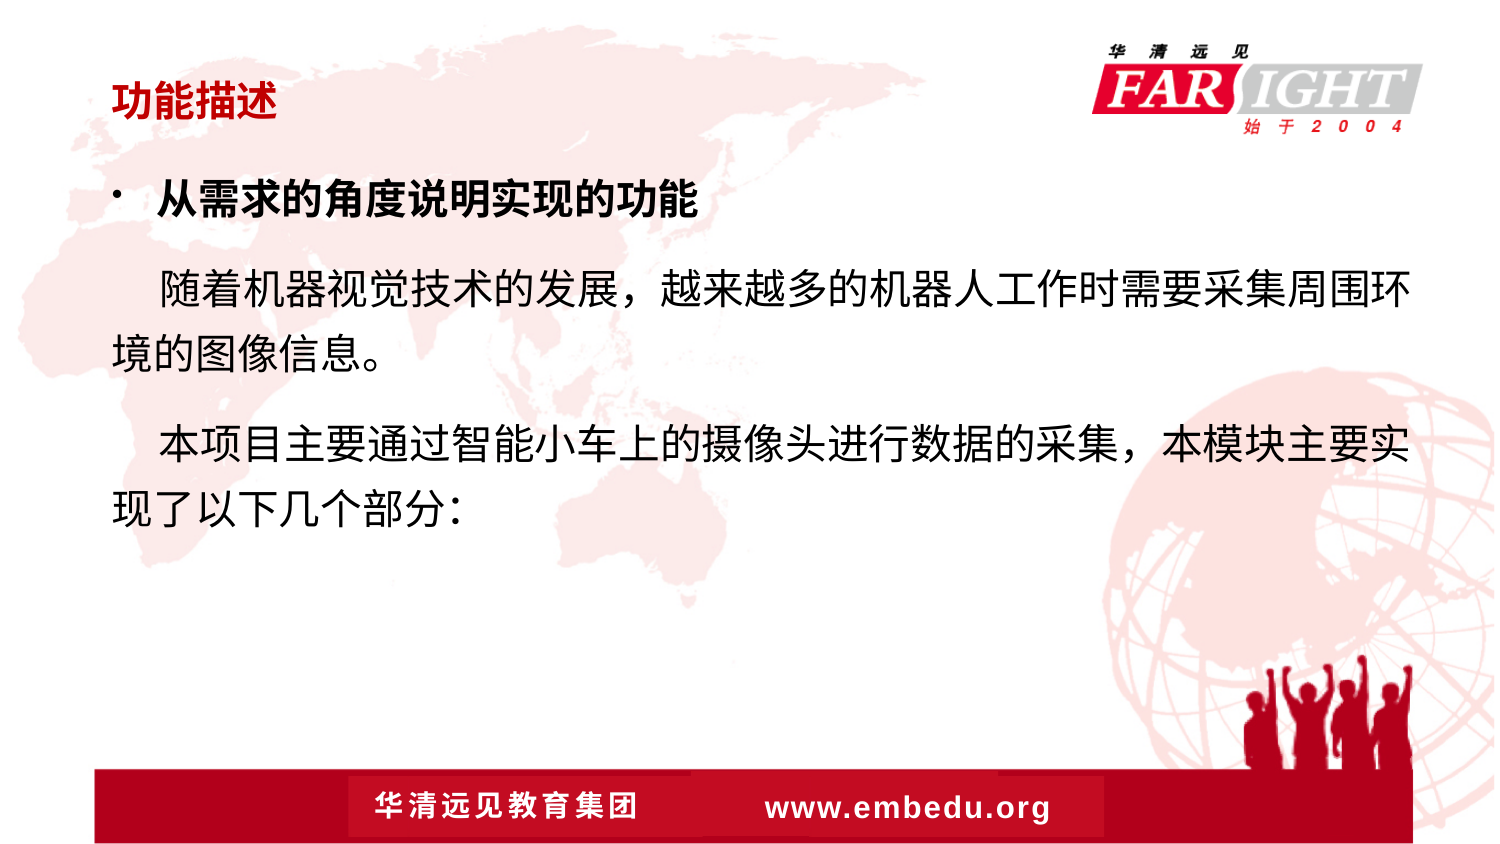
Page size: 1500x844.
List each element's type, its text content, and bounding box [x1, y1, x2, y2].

title 功能描述 [96, 67, 1081, 139]
picture [0, 0, 1500, 844]
list 从需求的角度说明实现的功能 随着机器视觉技术的发展，越来越多的机器人工作时需要采集周围环境的图像信息。 本项目主要通过智能小车上的摄像头进行数据的采集，本模块主要实现了以下几个部分： [96, 149, 1436, 753]
